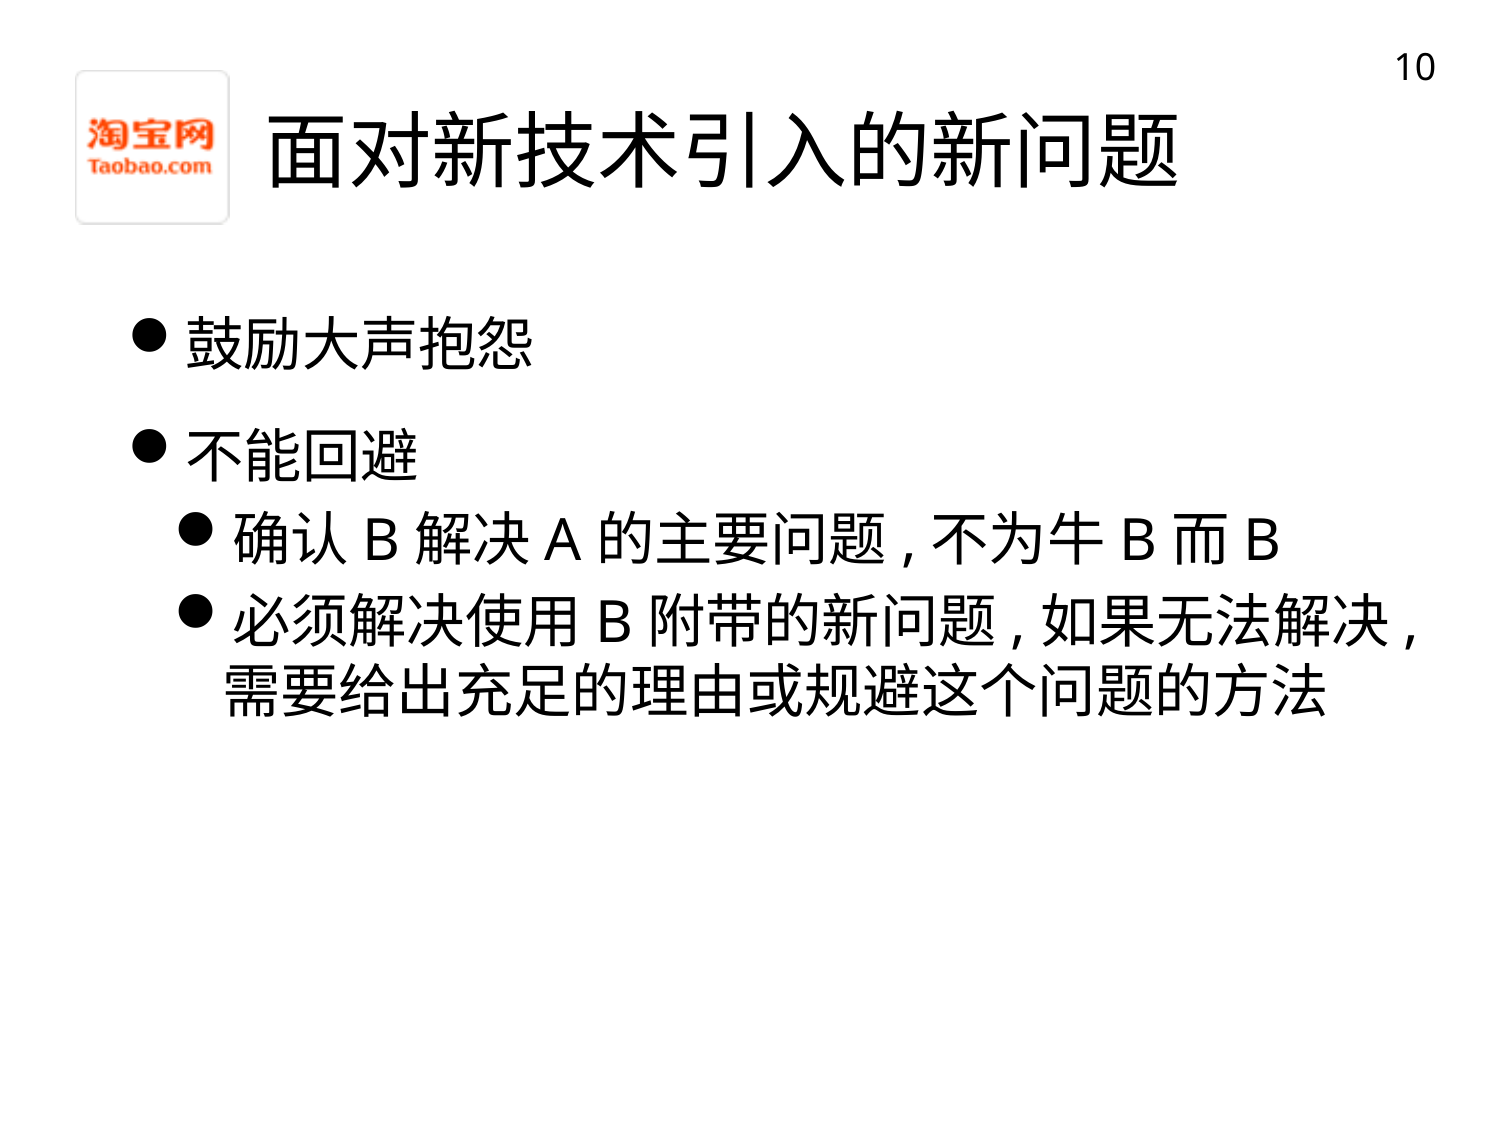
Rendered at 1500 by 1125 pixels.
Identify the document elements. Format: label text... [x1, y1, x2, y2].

picture [24, 30, 1473, 1094]
title 面对新技术引入的新问题 [249, 62, 1413, 234]
list 鼓励大声抱怨 不能回避 确认B解决A的主要问题,不为牛B而B 必须解决使用B附带的新问题,如果无法解决,需要给出充足的理由或规避这个问题的方法 [112, 299, 1413, 991]
slide_number 10 [1378, 36, 1460, 96]
